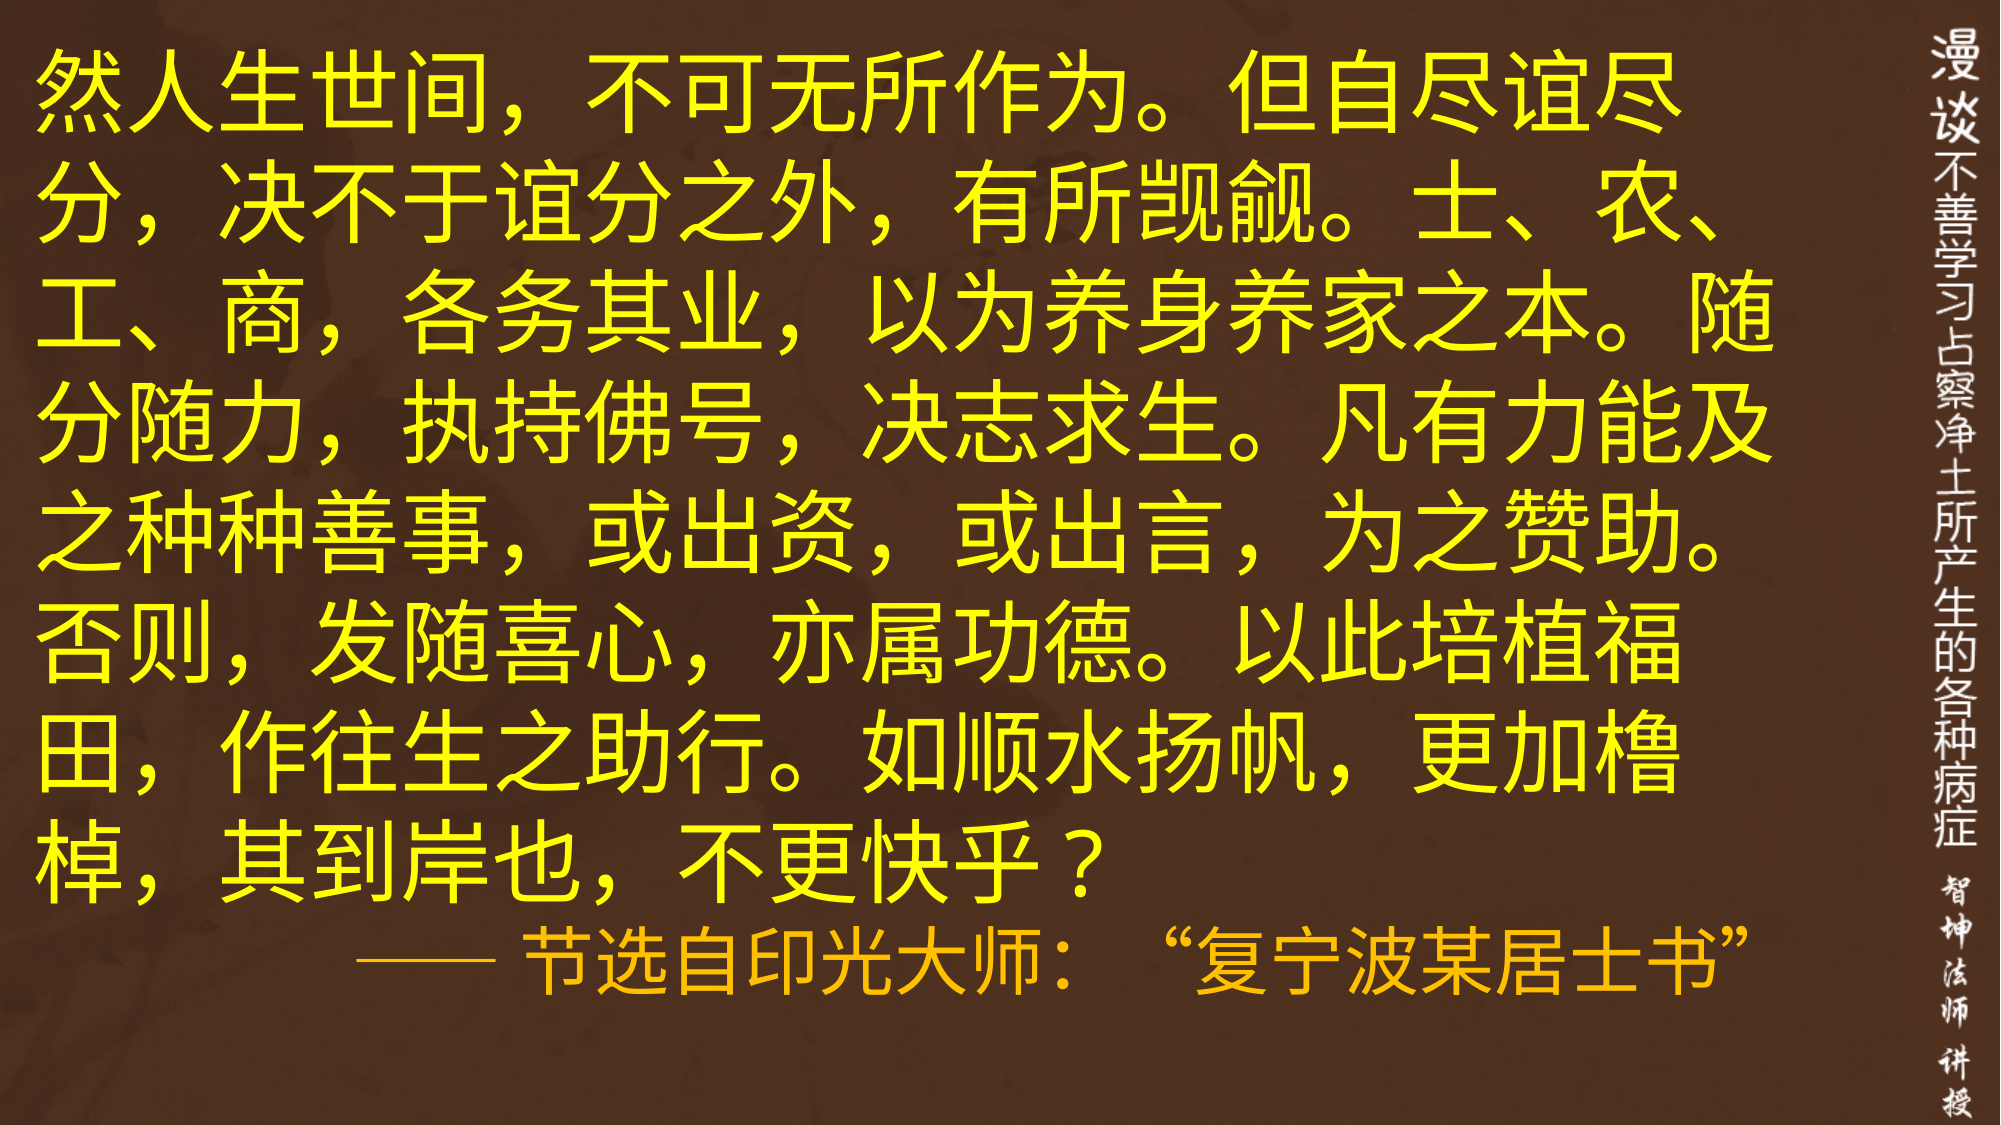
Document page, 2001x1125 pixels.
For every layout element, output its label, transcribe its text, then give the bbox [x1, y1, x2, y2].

picture [0, 0, 2000, 1125]
text_box 然人生世间，不可无所作为。但自尽谊尽分，决不于谊分之外，有所觊觎。士、农、工、商，各务其业，以为养身养家之本。随分随力，执持佛号，决志求生。凡有力能及之种种善事，或出资，或出言，为之赞助。否则，发随喜心，亦属功德。以此培植福田，作往生之助行。如顺水扬帆，更加橹棹，其到岸也，不更快乎? ——节选自印光大师：“复宁波某居士书” [18, 27, 1884, 1012]
